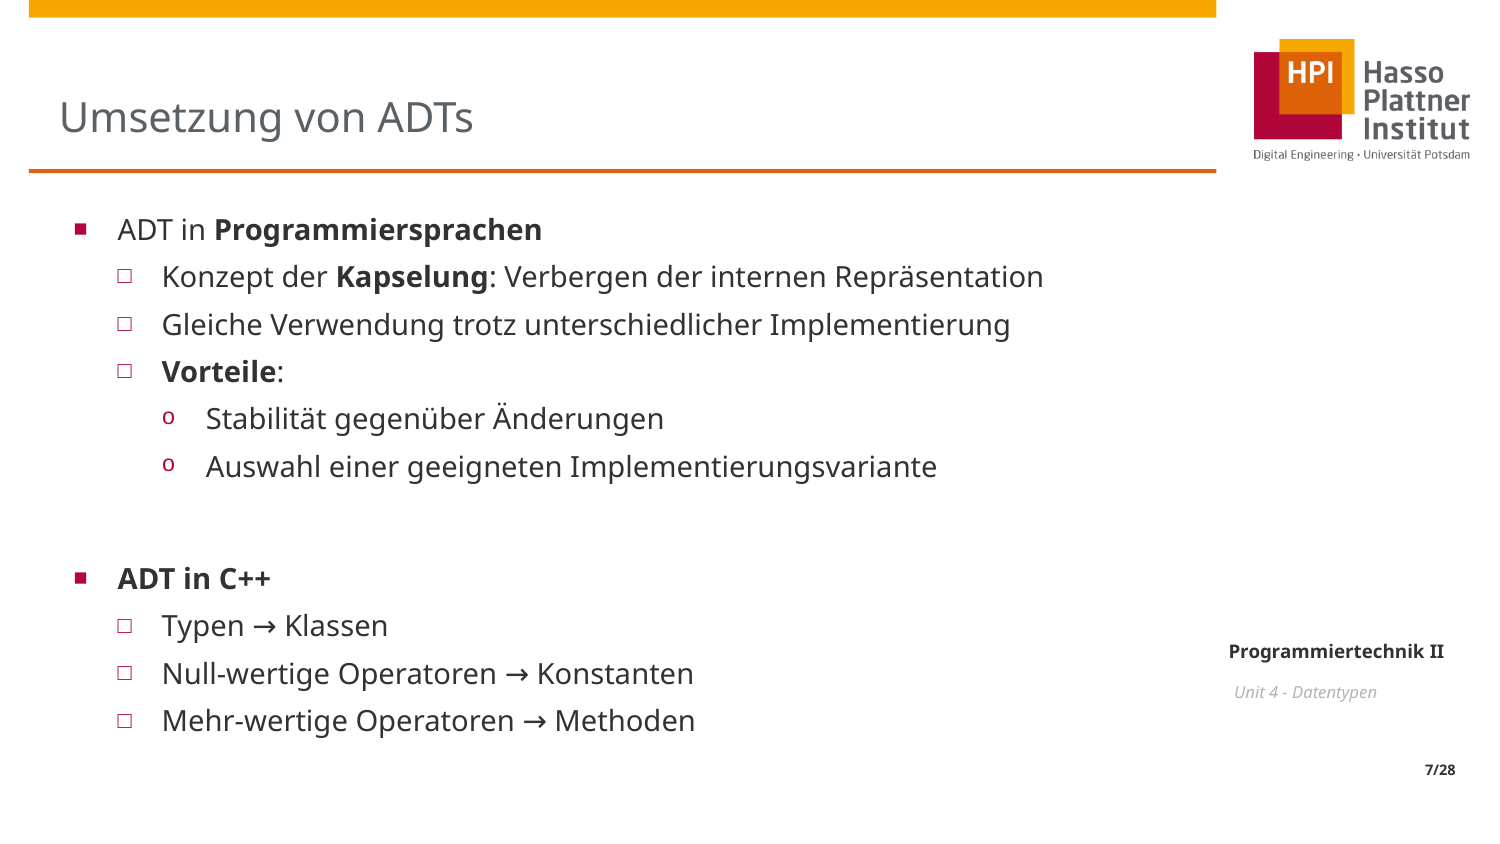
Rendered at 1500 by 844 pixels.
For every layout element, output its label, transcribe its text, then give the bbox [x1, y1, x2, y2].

title Umsetzung von ADTs [58, 17, 1187, 170]
list ADT in Programmiersprachen Konzept der Kapselung: Verbergen der internen Repräsentation Gleiche Verwendung trotz unterschiedlicher Implementierung Vorteile: Stabilität gegenüber Änderungen Auswahl einer geeigneten Implementierungsvariante ADT in C++ Typen → Klassen Null-wertige Operatoren → Konstanten Mehr-wertige Operatoren → Methoden [58, 203, 1187, 788]
picture [1254, 39, 1470, 161]
